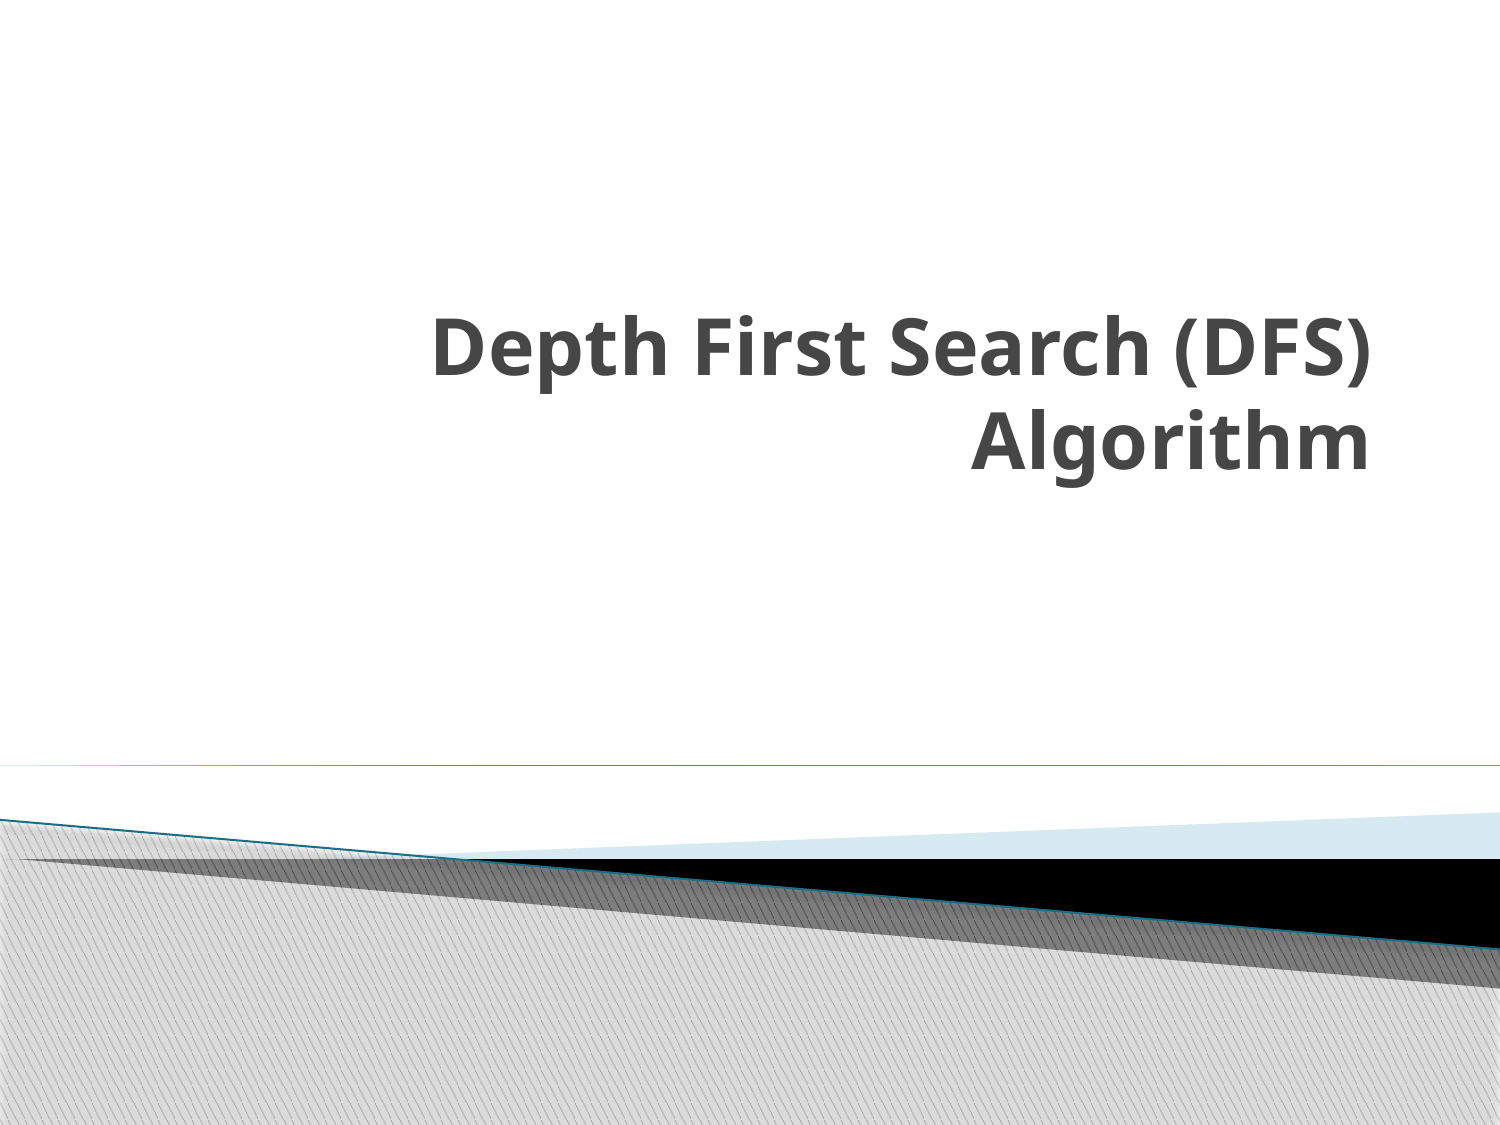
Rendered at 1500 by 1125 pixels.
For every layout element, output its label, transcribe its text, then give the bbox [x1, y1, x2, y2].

picture [5, 859, 1500, 989]
title Depth First Search (DFS) Algorithm [112, 287, 1388, 588]
